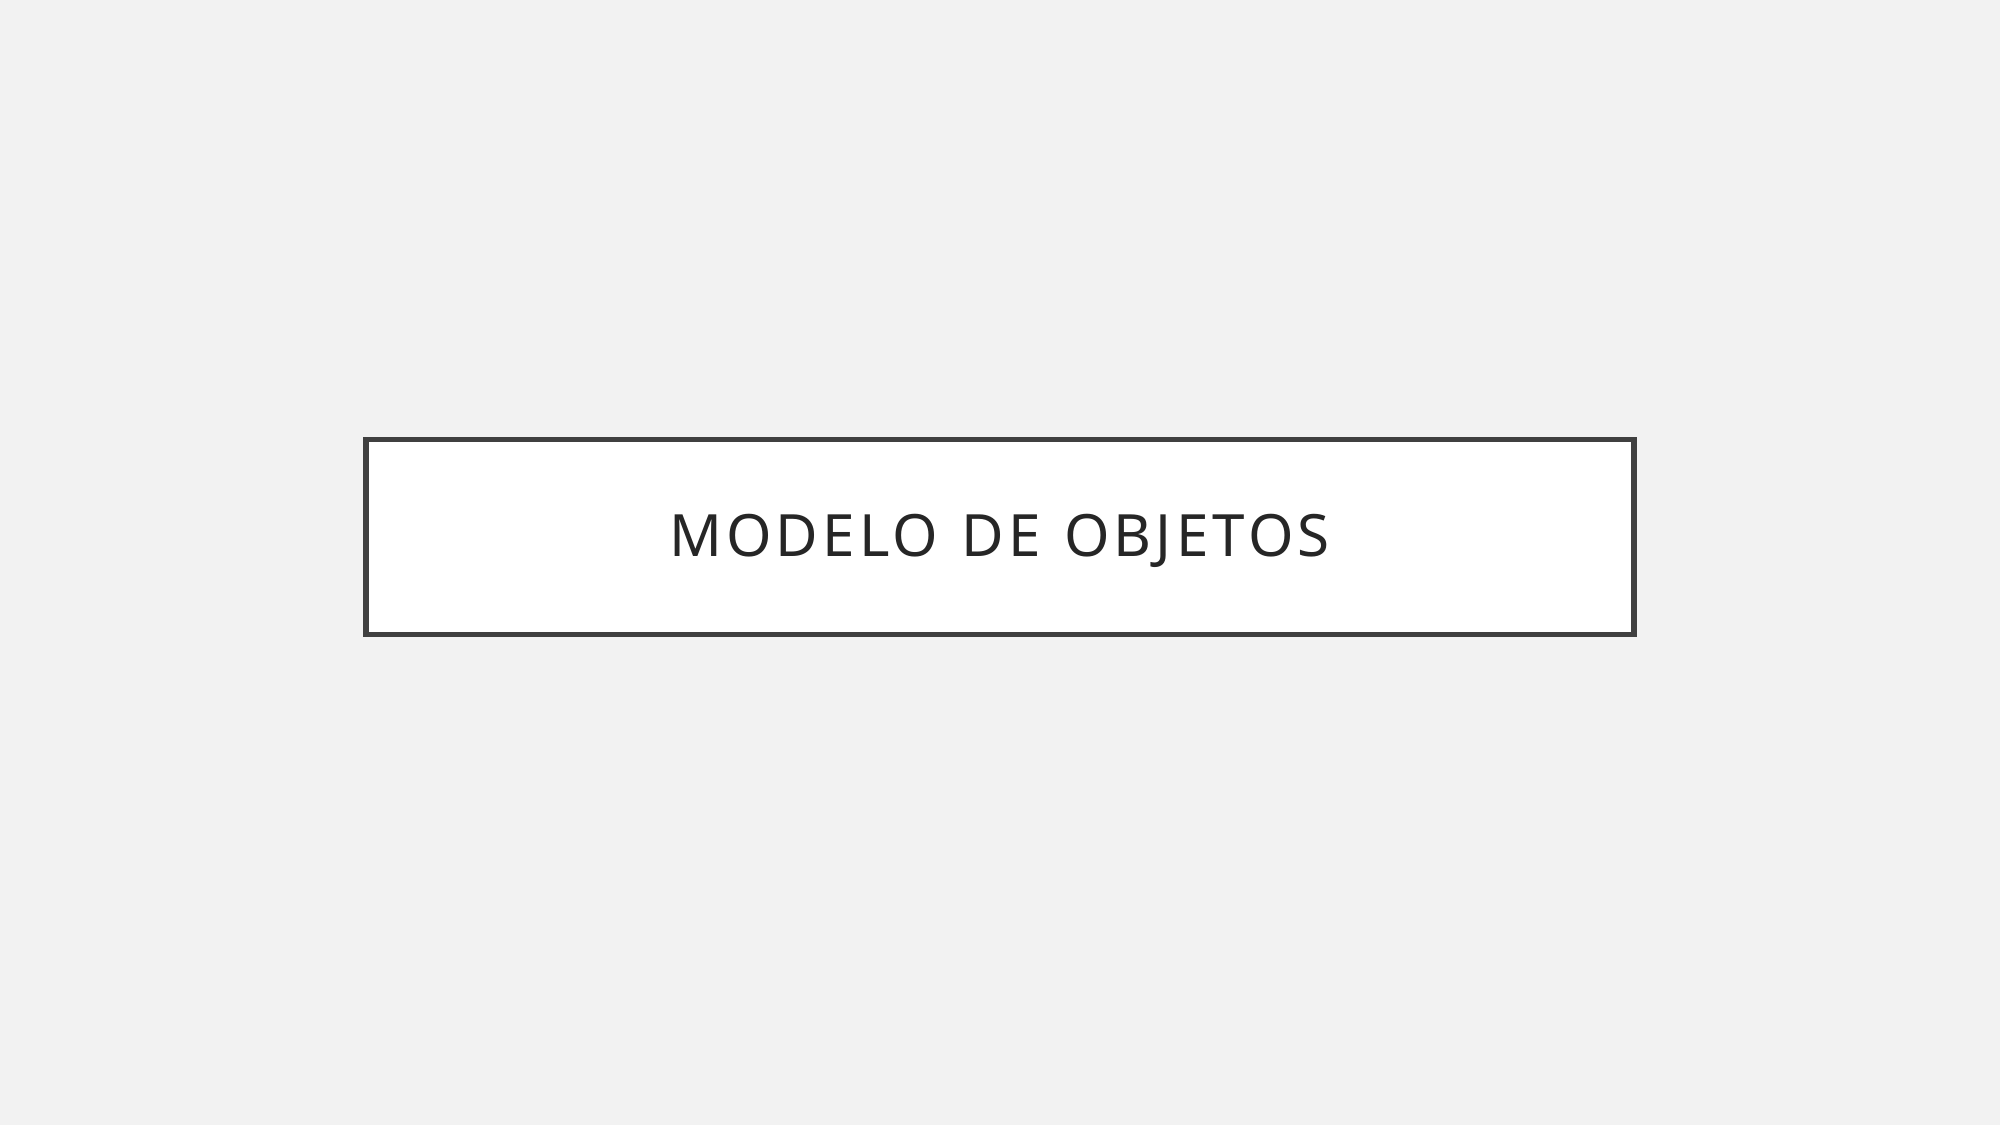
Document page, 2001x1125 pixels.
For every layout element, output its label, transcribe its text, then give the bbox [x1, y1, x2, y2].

title Modelo de objetos [363, 437, 1637, 637]
